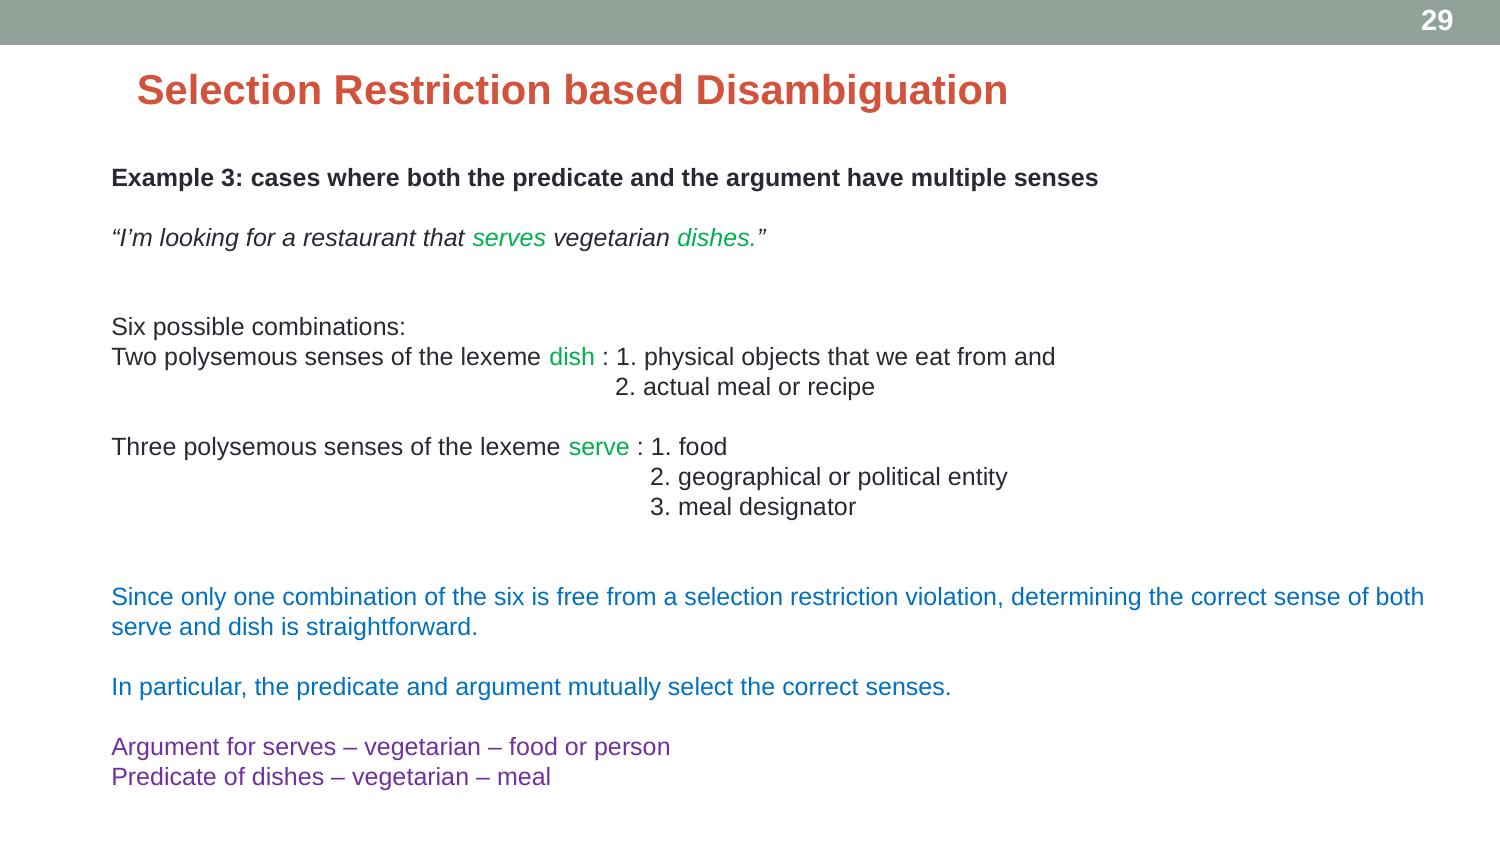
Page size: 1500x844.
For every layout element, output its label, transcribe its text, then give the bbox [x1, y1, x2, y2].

list Example 3: cases where both the predicate and the argument have multiple senses “I’m looking for a restaurant that serves vegetarian dishes.” Six possible combinations: Two polysemous senses of the lexeme dish : 1. physical objects that we eat from and 2. actual meal or recipe Three polysemous senses of the lexeme serve : 1. food 2. geographical or political entity 3. meal designator Since only one combination of the six is free from a selection restriction violation, determining the correct sense of both serve and dish is straightforward. In particular, the predicate and argument mutually select the correct senses. Argument for serves – vegetarian – food or person Predicate of dishes – vegetarian – meal [96, 153, 1445, 590]
slide_number 29 [1405, 0, 1484, 38]
title Selection Restriction based Disambiguation [121, 45, 1425, 131]
